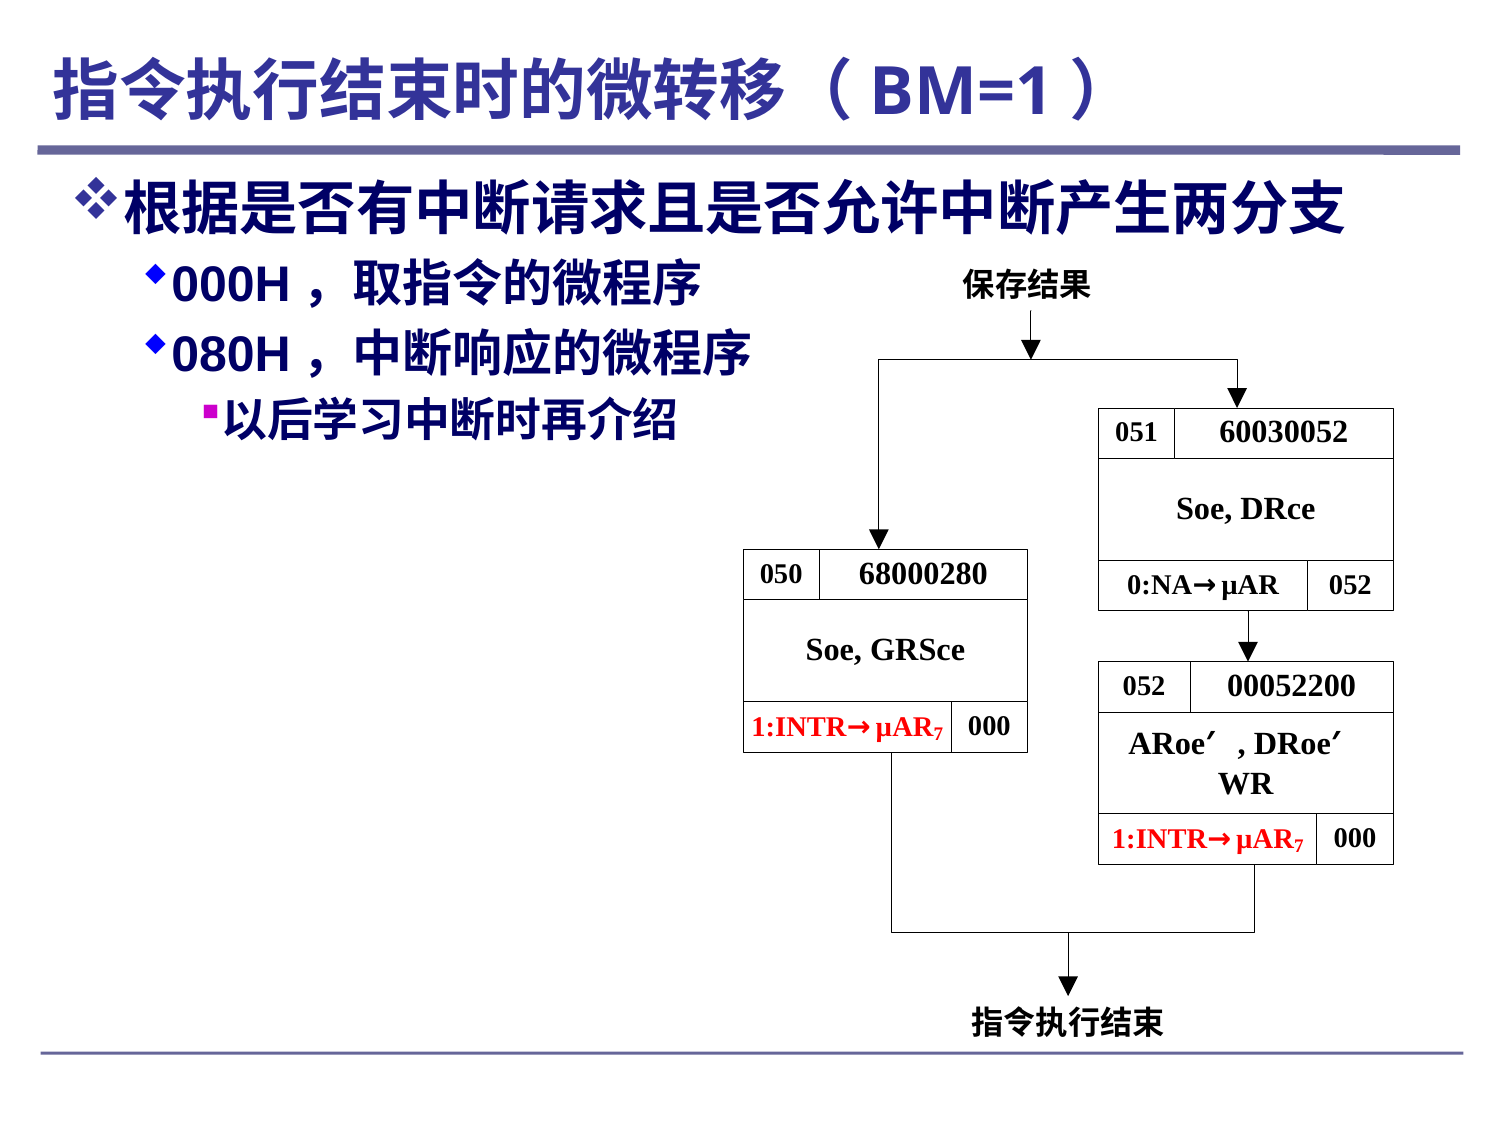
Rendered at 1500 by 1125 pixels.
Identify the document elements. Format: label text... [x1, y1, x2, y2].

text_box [737, 243, 1399, 1059]
slide_number [1116, 1051, 1467, 1118]
title 指令执行结束时的微转移（BM=1） [37, 37, 1459, 138]
list 根据是否有中断请求且是否允许中断产生两分支 000H，取指令的微程序 080H，中断响应的微程序 以后学习中断时再介绍 [37, 163, 1459, 1059]
